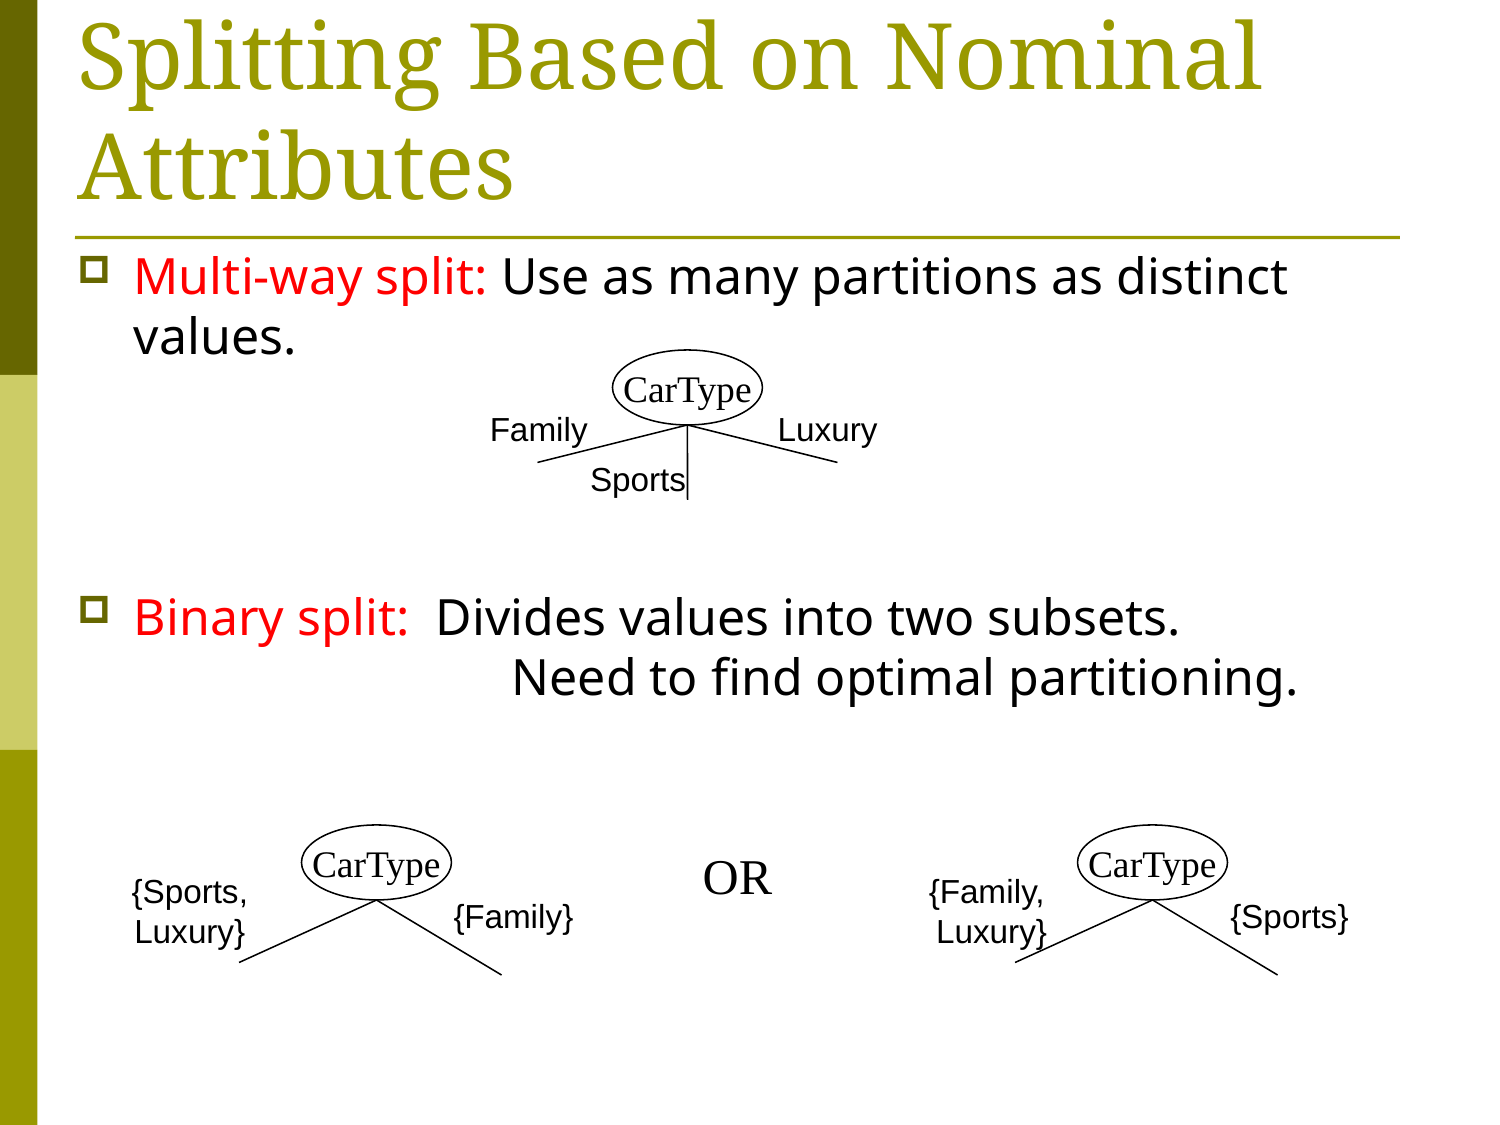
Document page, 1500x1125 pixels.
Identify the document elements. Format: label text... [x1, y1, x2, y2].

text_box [112, 824, 590, 976]
title Splitting Based on Nominal Attributes [62, 137, 1476, 226]
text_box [912, 824, 1365, 976]
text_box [474, 349, 893, 506]
list Multi-way split: Use as many partitions as distinct values. Binary split: Divides values into two subsets. Need to find optimal partitioning. [62, 237, 1438, 851]
text_box OR [687, 837, 787, 913]
